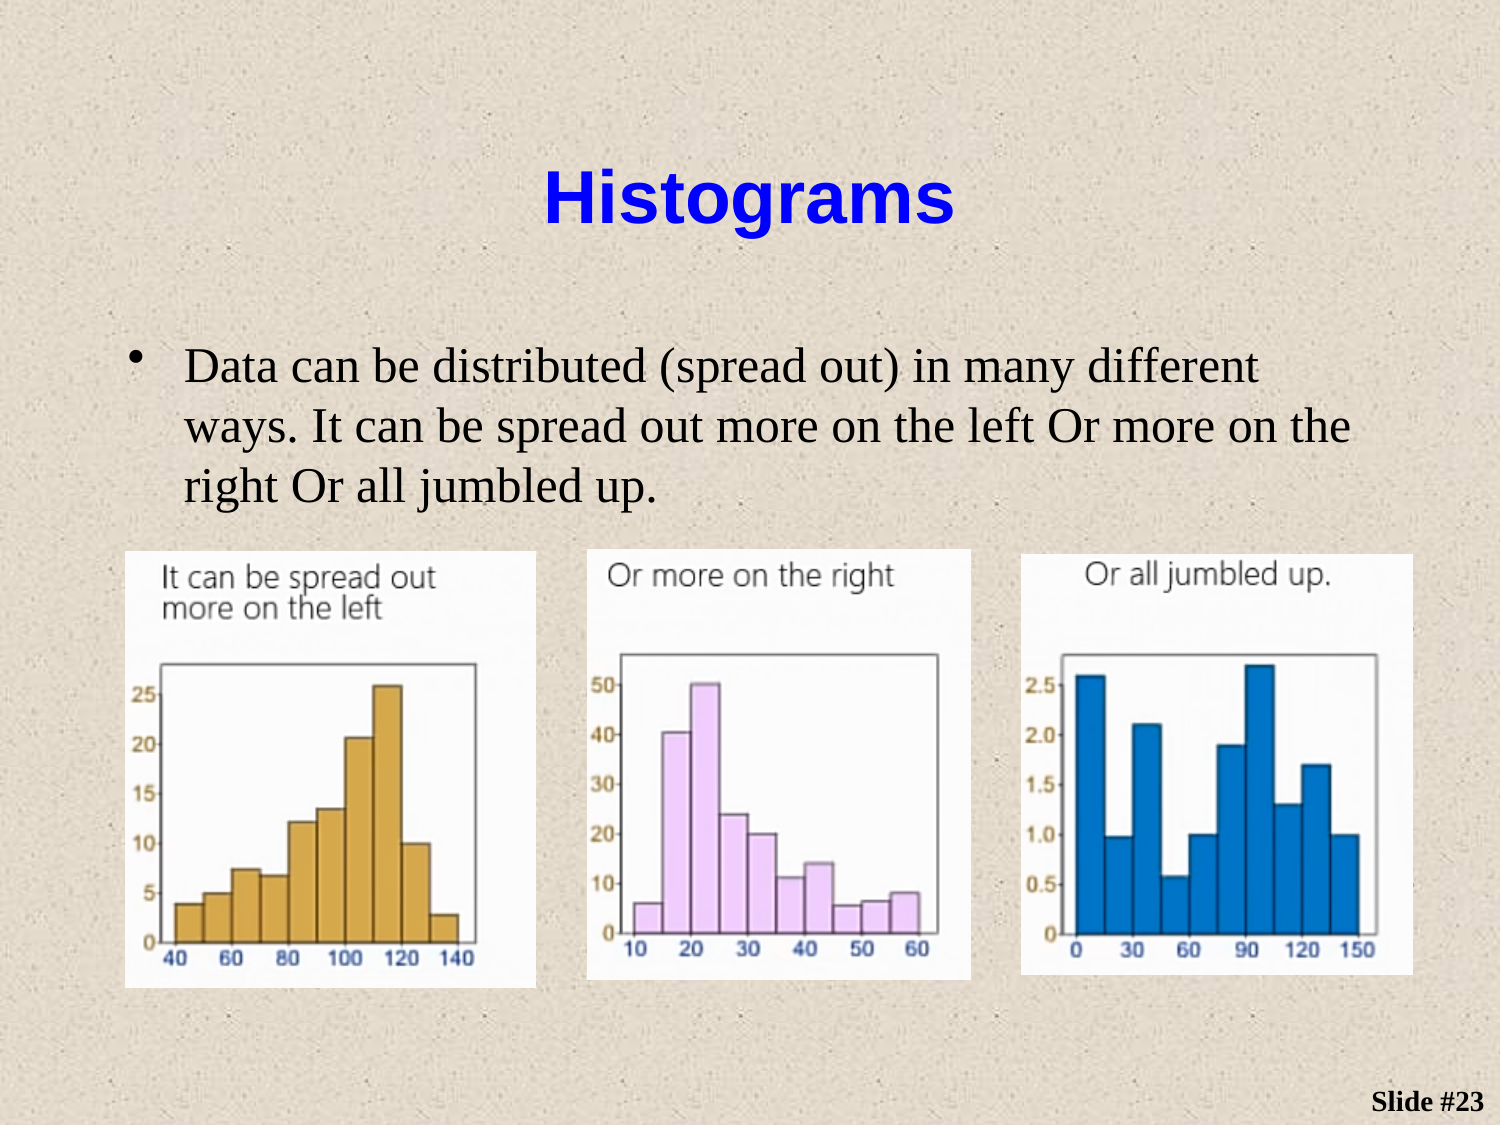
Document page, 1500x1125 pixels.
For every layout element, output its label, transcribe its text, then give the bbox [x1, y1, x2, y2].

list Data can be distributed (spread out) in many different ways. It can be spread out more on the left Or more on the right Or all jumbled up. [112, 324, 1388, 1038]
title Histograms [112, 99, 1388, 288]
slide_number Slide #23 [1337, 1074, 1500, 1113]
picture [0, 0, 1500, 1125]
